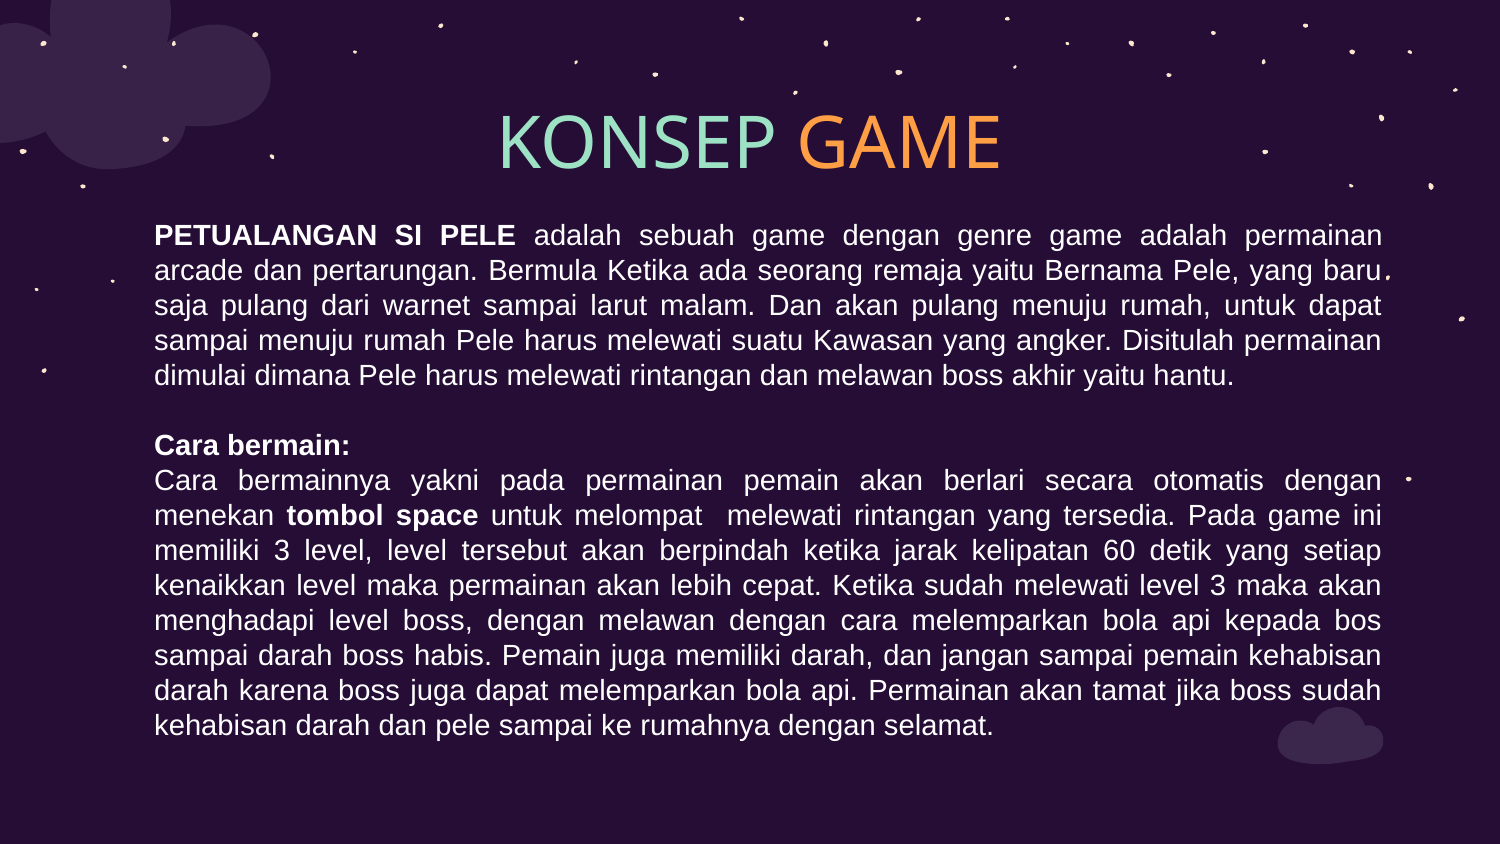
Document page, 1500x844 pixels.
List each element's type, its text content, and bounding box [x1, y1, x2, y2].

title KONSEP GAME [120, 92, 1380, 187]
text_box PETUALANGAN SI PELE adalah sebuah game dengan genre game adalah permainan arcade dan pertarungan. Bermula Ketika ada seorang remaja yaitu Bernama Pele, yang baru saja pulang dari warnet sampai larut malam. Dan akan pulang menuju rumah, untuk dapat sampai menuju rumah Pele harus melewati suatu Kawasan yang angker. Disitulah permainan dimulai dimana Pele harus melewati rintangan dan melawan boss akhir yaitu hantu. Cara bermain: Cara bermainnya yakni pada permainan pemain akan berlari secara otomatis dengan menekan tombol space untuk melompat melewati rintangan yang tersedia. Pada game ini memiliki 3 level, level tersebut akan berpindah ketika jarak kelipatan 60 detik yang setiap kenaikkan level maka permainan akan lebih cepat. Ketika sudah melewati level 3 maka akan menghadapi level boss, dengan melawan dengan cara melemparkan bola api kepada bos sampai darah boss habis. Pemain juga memiliki darah, dan jangan sampai pemain kehabisan darah karena boss juga dapat melemparkan bola api. Permainan akan tamat jika boss sudah kehabisan darah dan pele sampai ke rumahnya dengan selamat. [139, 209, 1399, 749]
